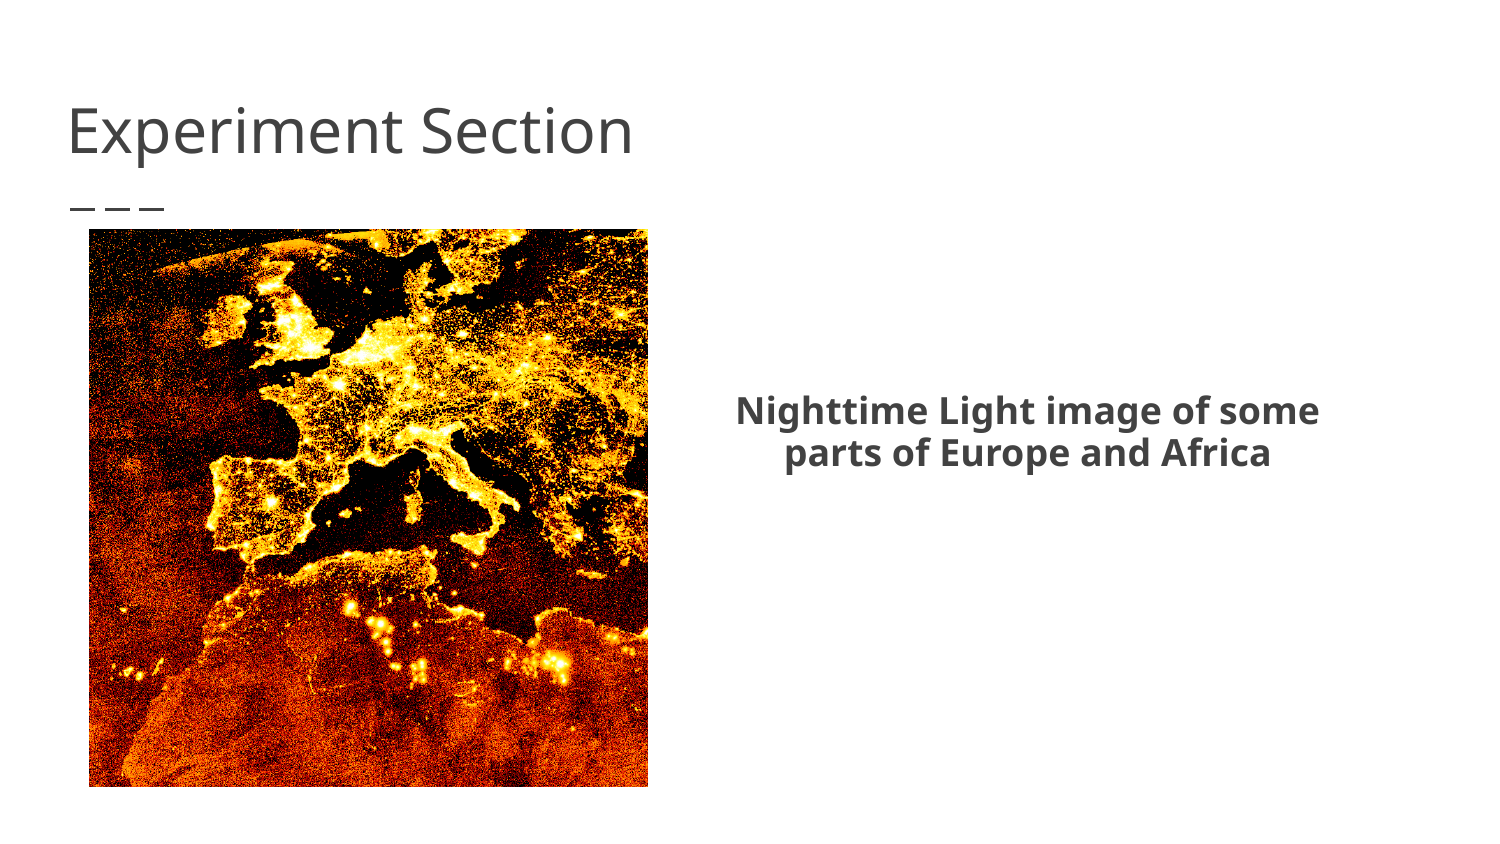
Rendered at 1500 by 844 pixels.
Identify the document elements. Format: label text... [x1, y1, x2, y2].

list Nighttime Light image of some parts of Europe and Africa [703, 375, 1353, 844]
title Experiment Section [51, 61, 1449, 182]
picture [89, 229, 648, 788]
